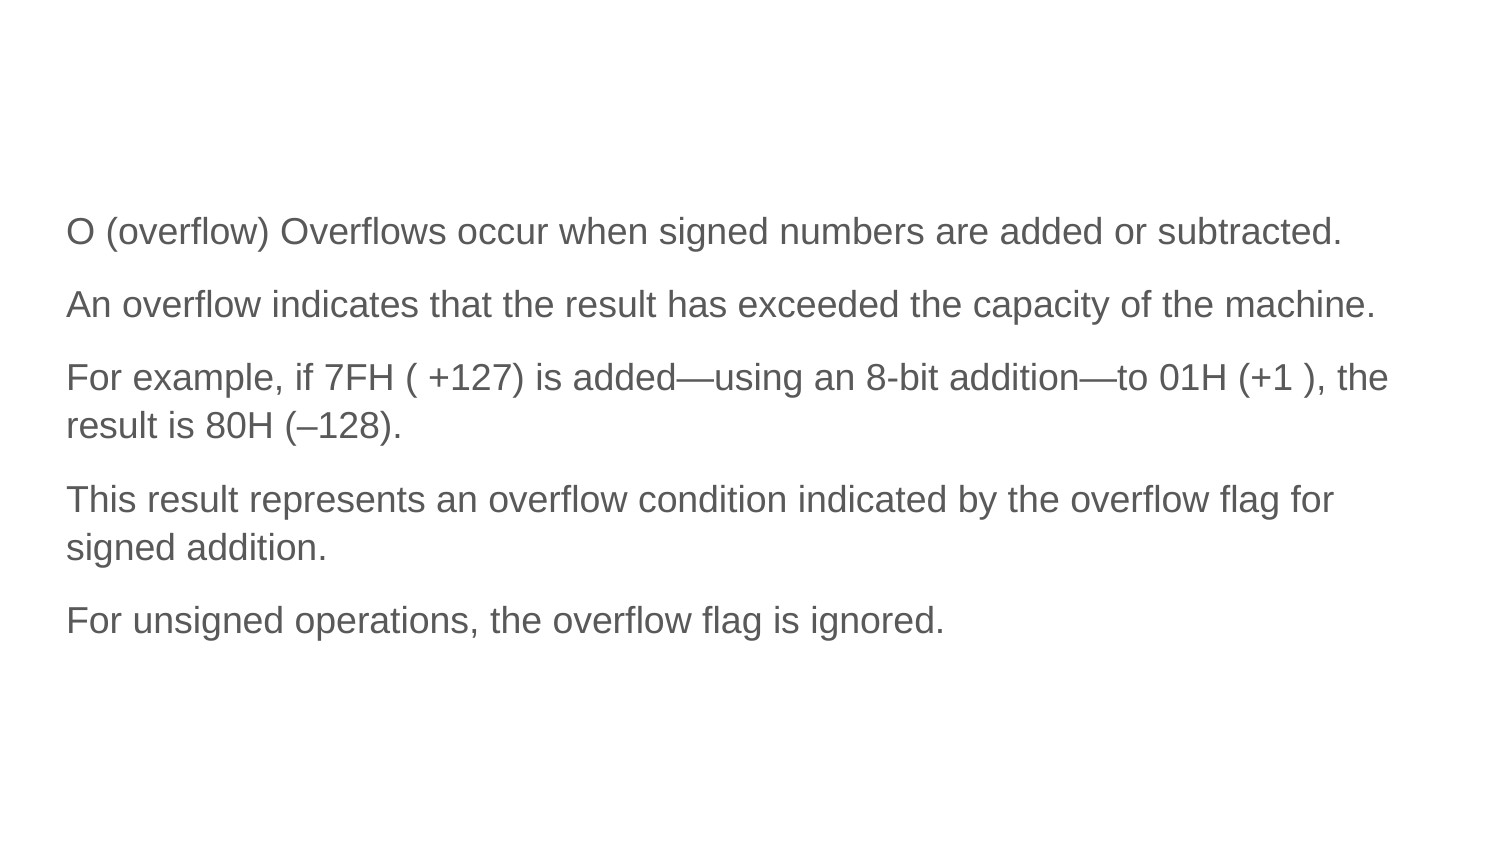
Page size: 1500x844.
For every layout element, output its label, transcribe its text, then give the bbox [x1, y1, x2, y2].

list O (overflow) Overflows occur when signed numbers are added or subtracted. An overflow indicates that the result has exceeded the capacity of the machine. For example, if 7FH ( +127) is added—using an 8-bit addition—to 01H (+1 ), the result is 80H (–128). This result represents an overflow condition indicated by the overflow flag for signed addition. For unsigned operations, the overflow flag is ignored. [51, 189, 1449, 750]
